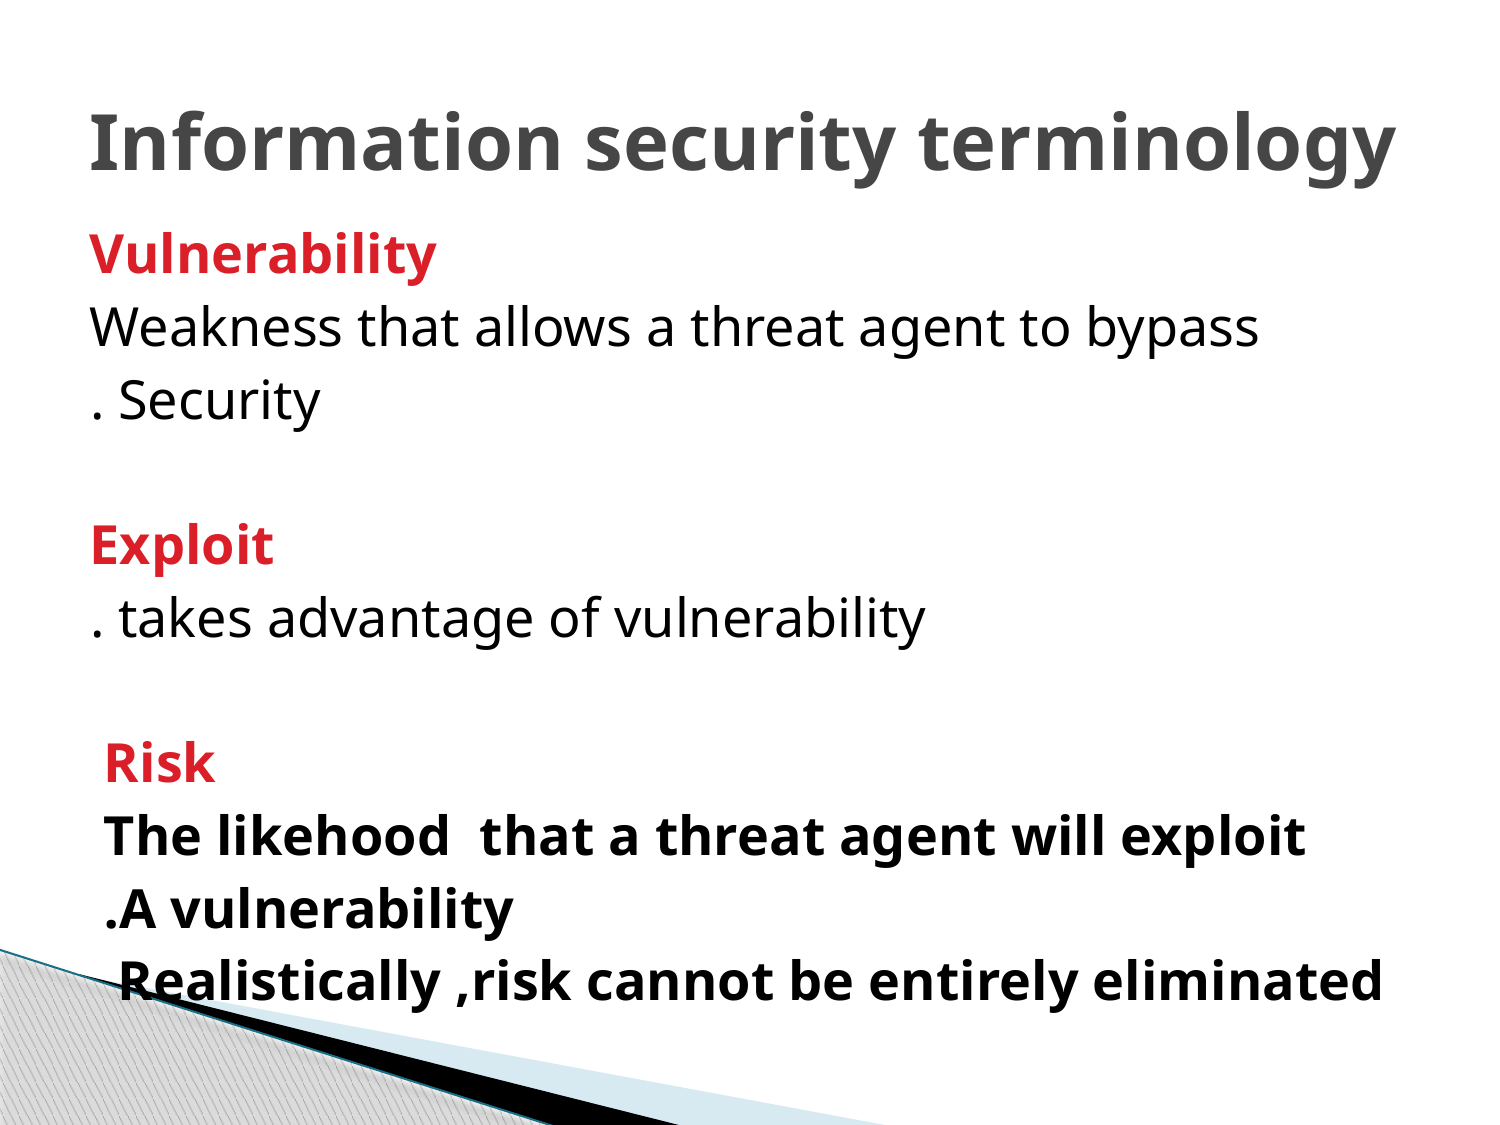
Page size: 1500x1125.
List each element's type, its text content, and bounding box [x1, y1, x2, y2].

list Vulnerability Weakness that allows a threat agent to bypass Security . Exploit takes advantage of vulnerability . Risk The likehood that a threat agent will exploit A vulnerability. Realistically ,risk cannot be entirely eliminated [75, 233, 1425, 1075]
title Information security terminology [75, 45, 1425, 233]
